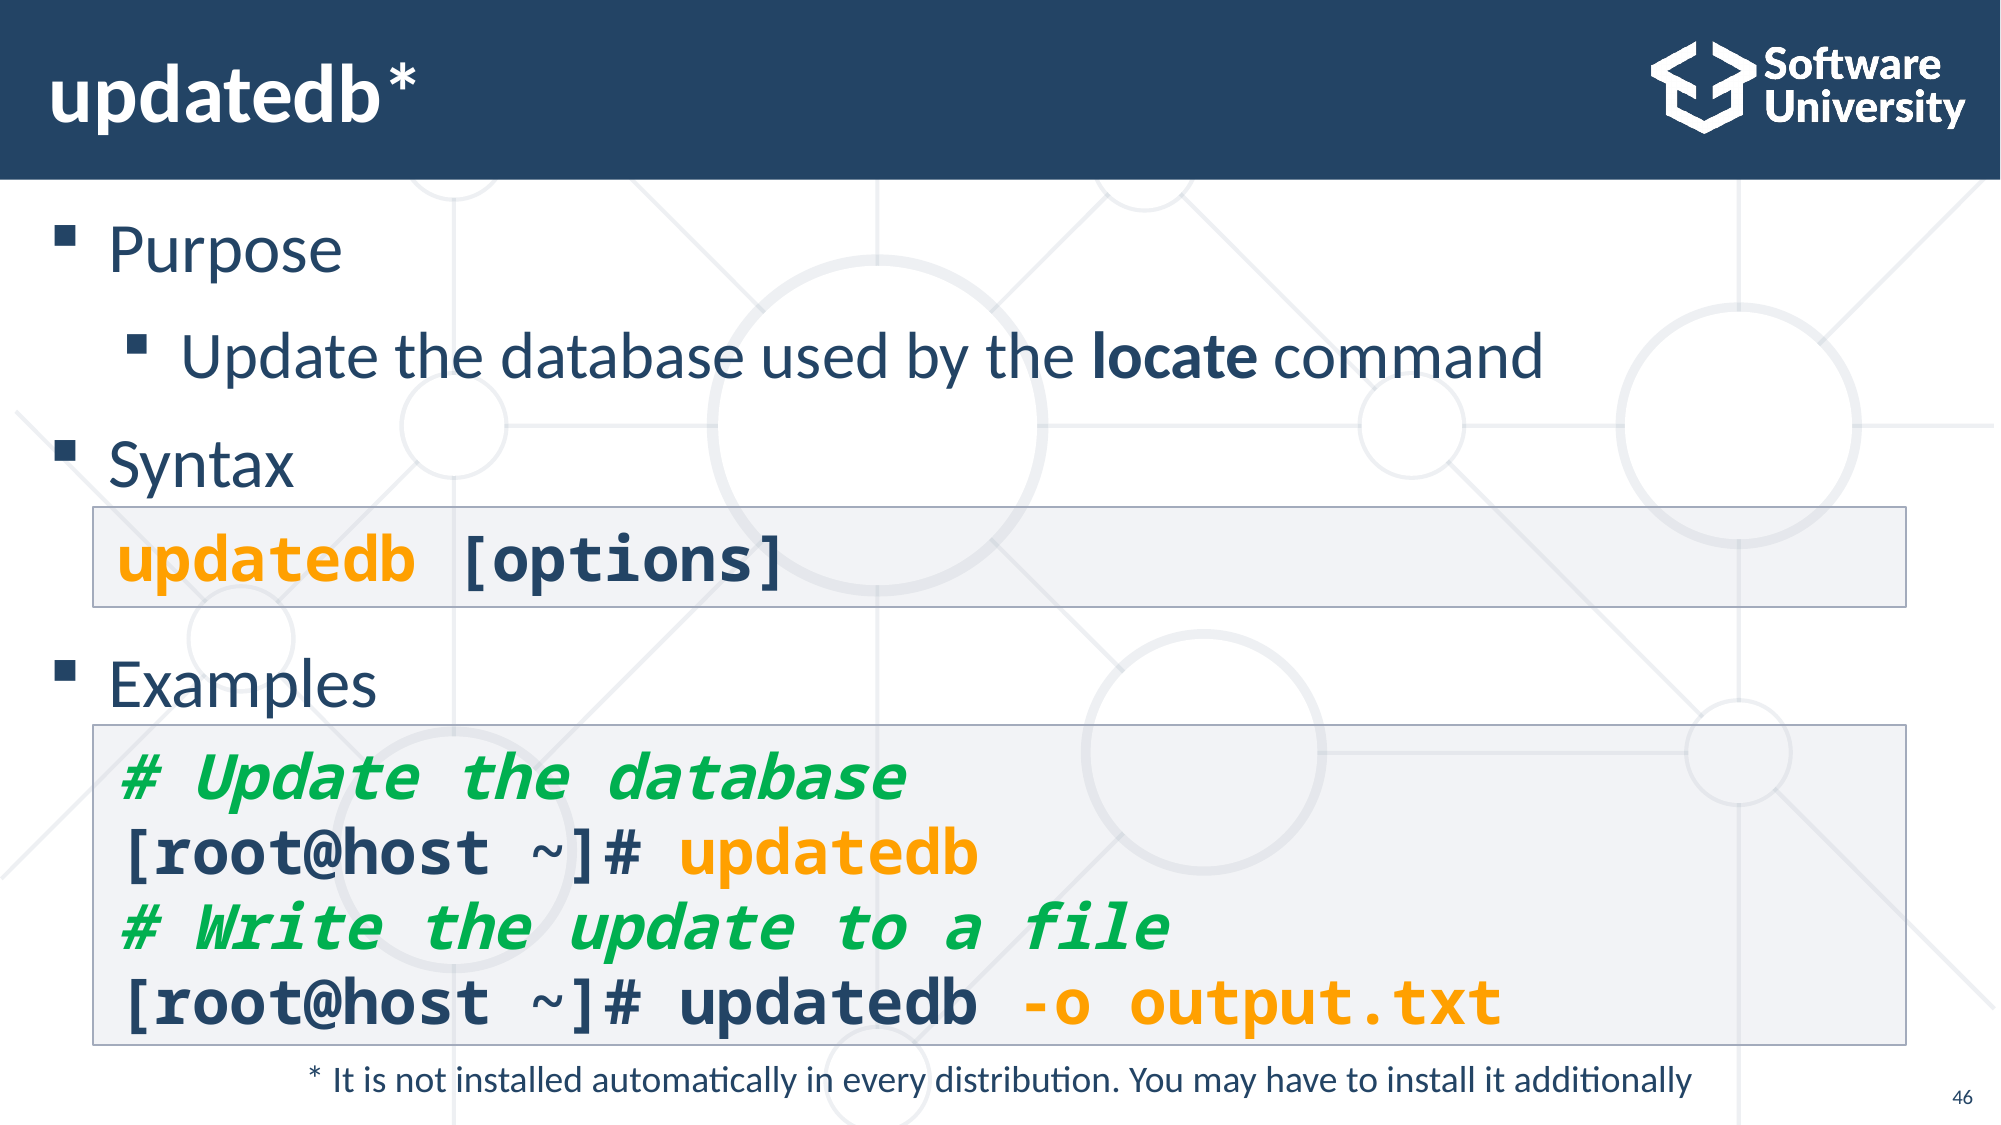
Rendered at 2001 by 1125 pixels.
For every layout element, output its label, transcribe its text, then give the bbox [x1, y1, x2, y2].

list Purpose Update the database used by the locate command Syntax Examples [31, 196, 1970, 1104]
text_box * It is not installed automatically in every distribution. You may have to install it additionally [268, 1033, 1731, 1118]
title updatedb* [31, 16, 1625, 162]
slide_number 46 [1927, 1067, 1989, 1117]
text_box # Update the database [root@host ~]# updatedb # Write the update to a file [root@host ~]# updatedb -o output.txt [93, 725, 1906, 1046]
picture [1651, 41, 1966, 134]
text_box updatedb [options] [93, 506, 1906, 607]
